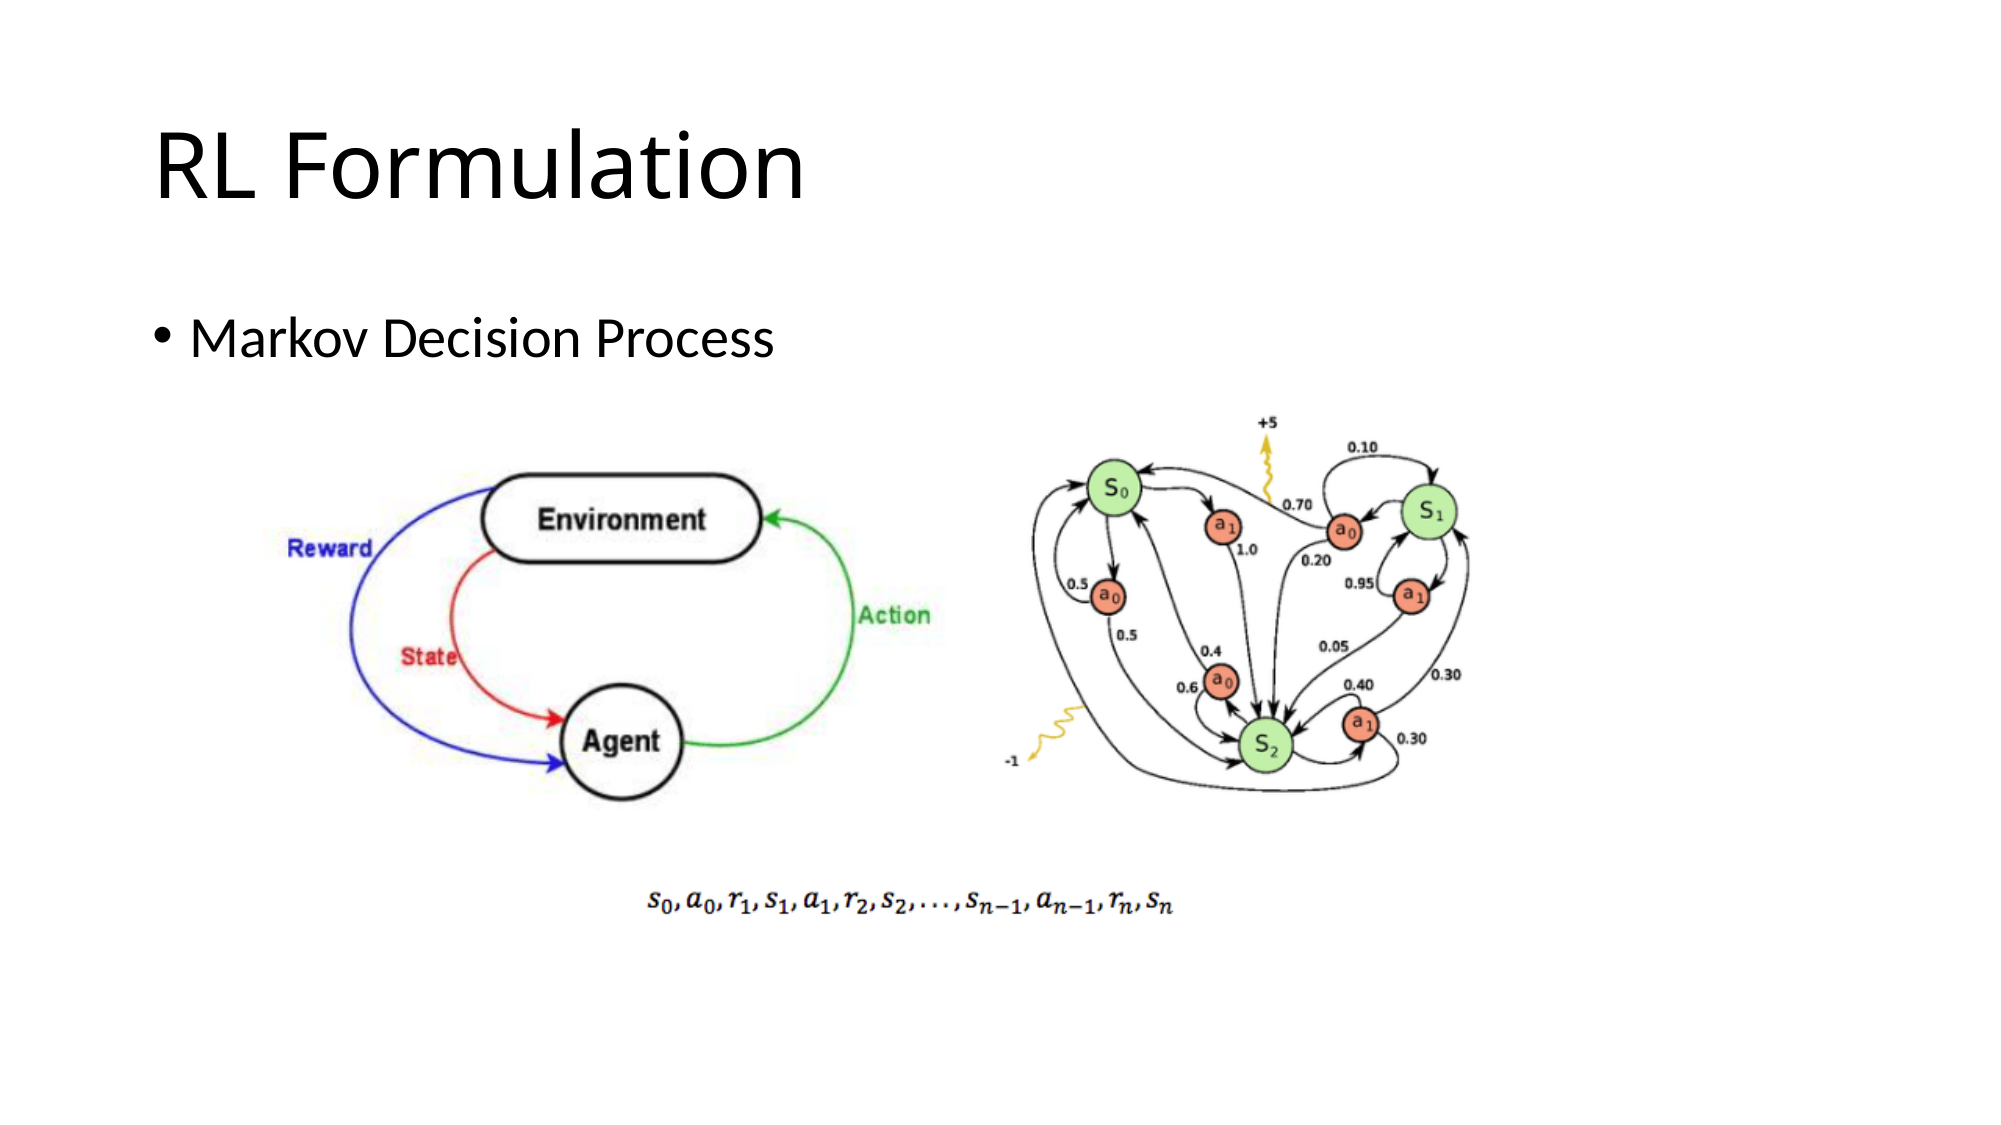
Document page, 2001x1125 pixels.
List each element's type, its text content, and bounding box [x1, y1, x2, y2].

list Markov Decision Process [137, 299, 1863, 1014]
picture [226, 386, 1637, 846]
picture [617, 870, 1200, 933]
title RL Formulation [137, 59, 1863, 278]
